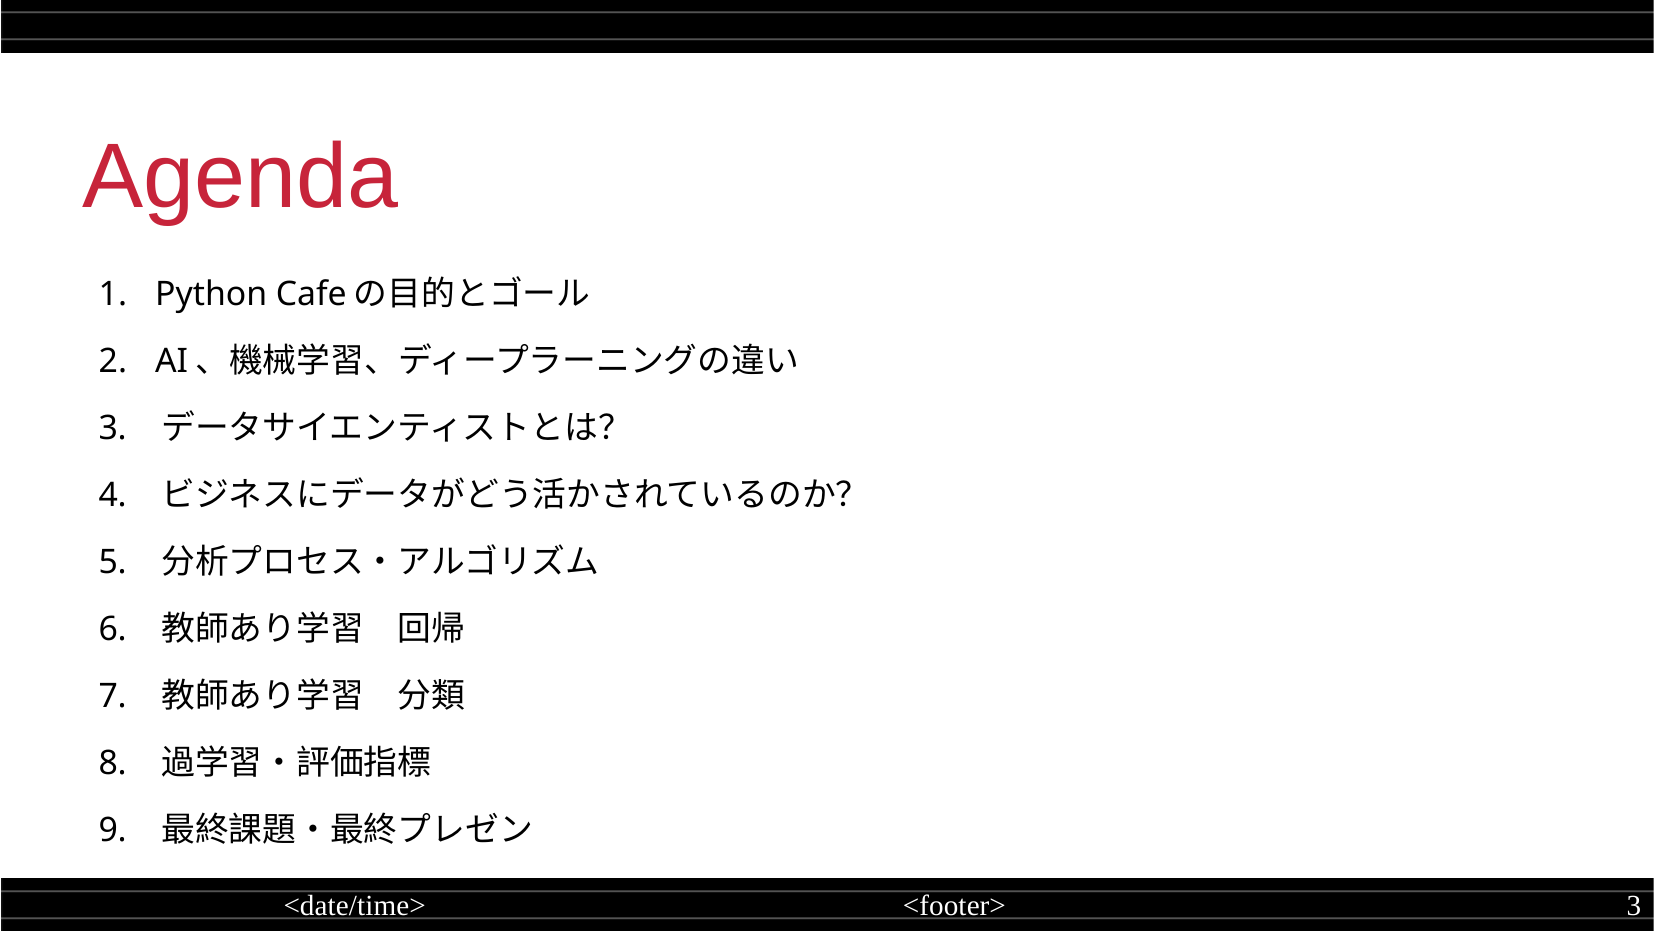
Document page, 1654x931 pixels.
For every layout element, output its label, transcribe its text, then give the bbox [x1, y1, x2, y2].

text_box Agenda [82, 115, 1571, 226]
text_box Python Cafeの目的とゴール AI、機械学習、ディープラーニングの違い データサイエンティストとは？ ビジネスにデータがどう活かされているのか？ 分析プロセス・アルゴリズム 教師あり学習 回帰 教師あり学習 分類 過学習・評価指標 最終課題・最終プレゼン [82, 271, 1571, 851]
picture [1, 878, 1654, 931]
picture [1, 0, 1654, 53]
